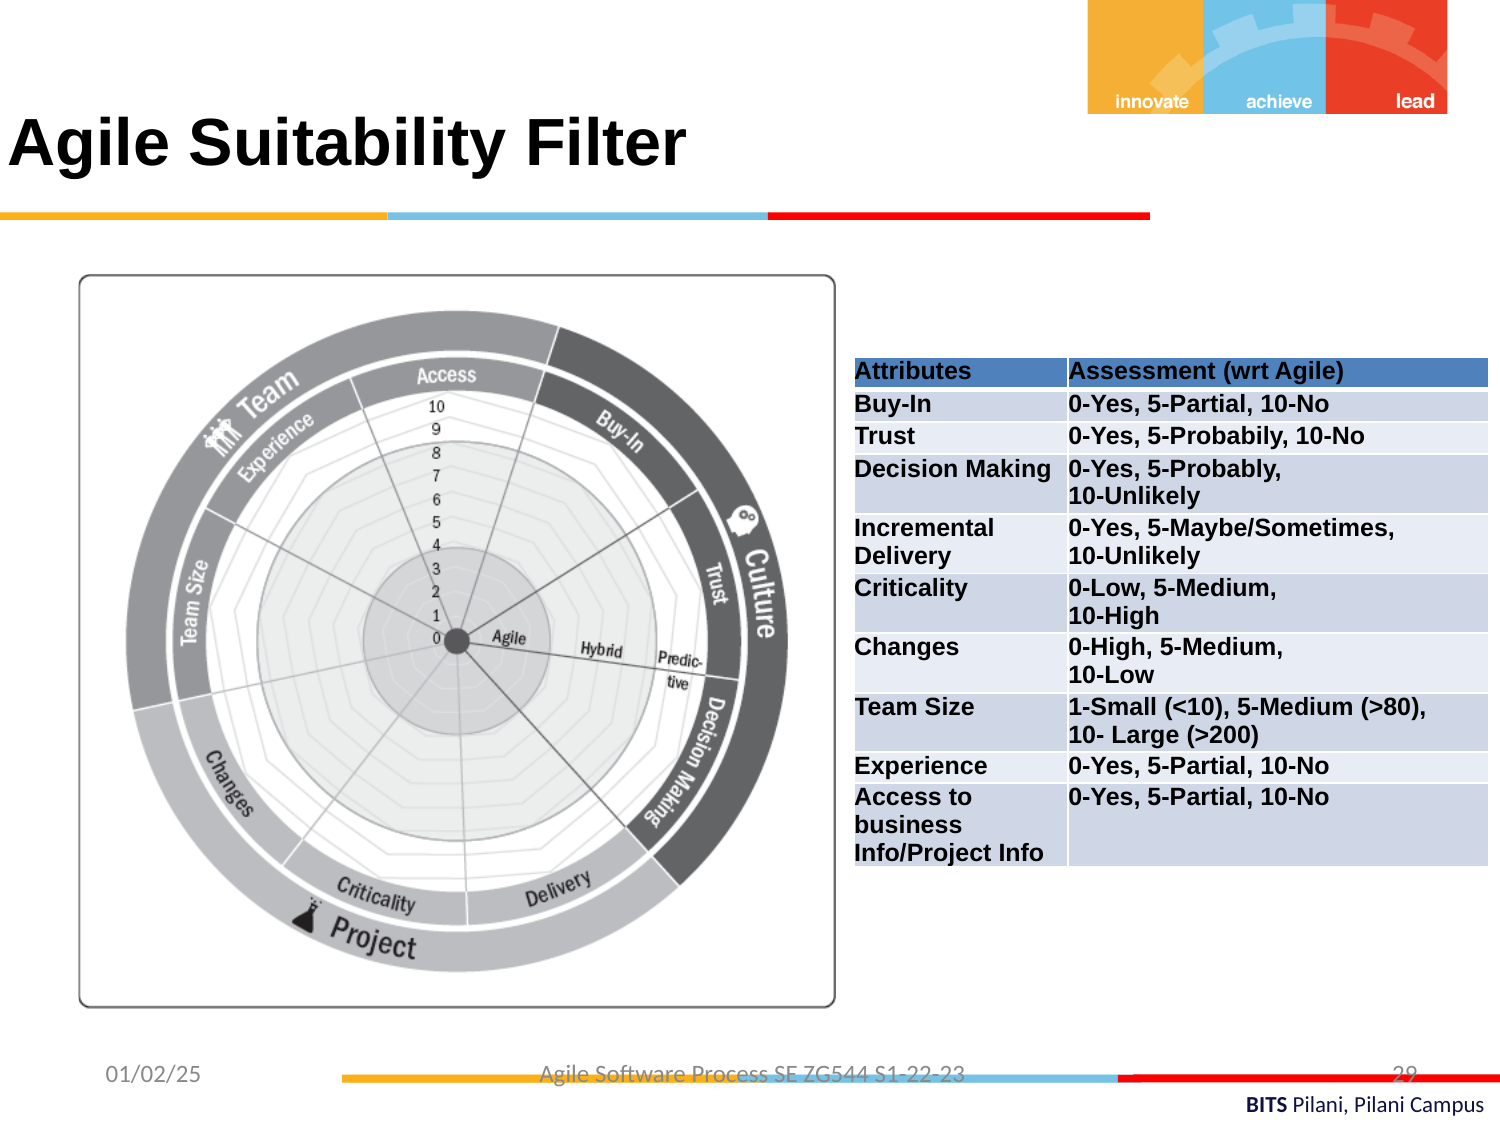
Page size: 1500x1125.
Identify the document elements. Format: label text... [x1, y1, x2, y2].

table_cell 0-Yes, 5-Probably, 10-Unlikely [1069, 455, 1488, 513]
table_cell Incremental Delivery [855, 515, 1067, 573]
table_cell 0-Low, 5-Medium, 10-High [1069, 574, 1488, 632]
table_cell 0-Yes, 5-Probabily, 10-No [1069, 423, 1488, 453]
table_cell 0-Yes, 5-Maybe/Sometimes, 10-Unlikely [1069, 515, 1488, 573]
table_cell Experience [855, 753, 1067, 782]
table_cell 0-High, 5-Medium, 10-Low [1069, 634, 1488, 692]
text_box 01/02/25 [80, 1050, 416, 1095]
table_cell Changes [855, 634, 1067, 692]
table_header Assessment (wrt Agile) [1069, 358, 1488, 387]
text_box Agile Software Process SE ZG544 S1-22-23 [519, 1050, 980, 1095]
table_cell 0-Yes, 5-Partial, 10-No [1069, 784, 1488, 866]
table_cell Access to business Info/Project Info [855, 784, 1067, 866]
table_cell Trust [855, 423, 1067, 453]
picture [1087, 0, 1448, 114]
table_cell 0-Yes, 5-Partial, 10-No [1069, 753, 1488, 782]
table_cell Decision Making [855, 455, 1067, 513]
table_cell Team Size [855, 694, 1067, 751]
picture [78, 273, 836, 1028]
slide_number 29 [1382, 1051, 1426, 1094]
table_cell 1-Small (<10), 5-Medium (>80), 10- Large (>200) [1069, 694, 1488, 751]
table_cell 0-Yes, 5-Partial, 10-No [1069, 392, 1488, 421]
table_cell Buy-In [855, 392, 1067, 421]
title Agile Suitability Filter [0, 44, 1351, 234]
table_header Attributes [855, 358, 1067, 387]
table_cell Criticality [855, 574, 1067, 632]
